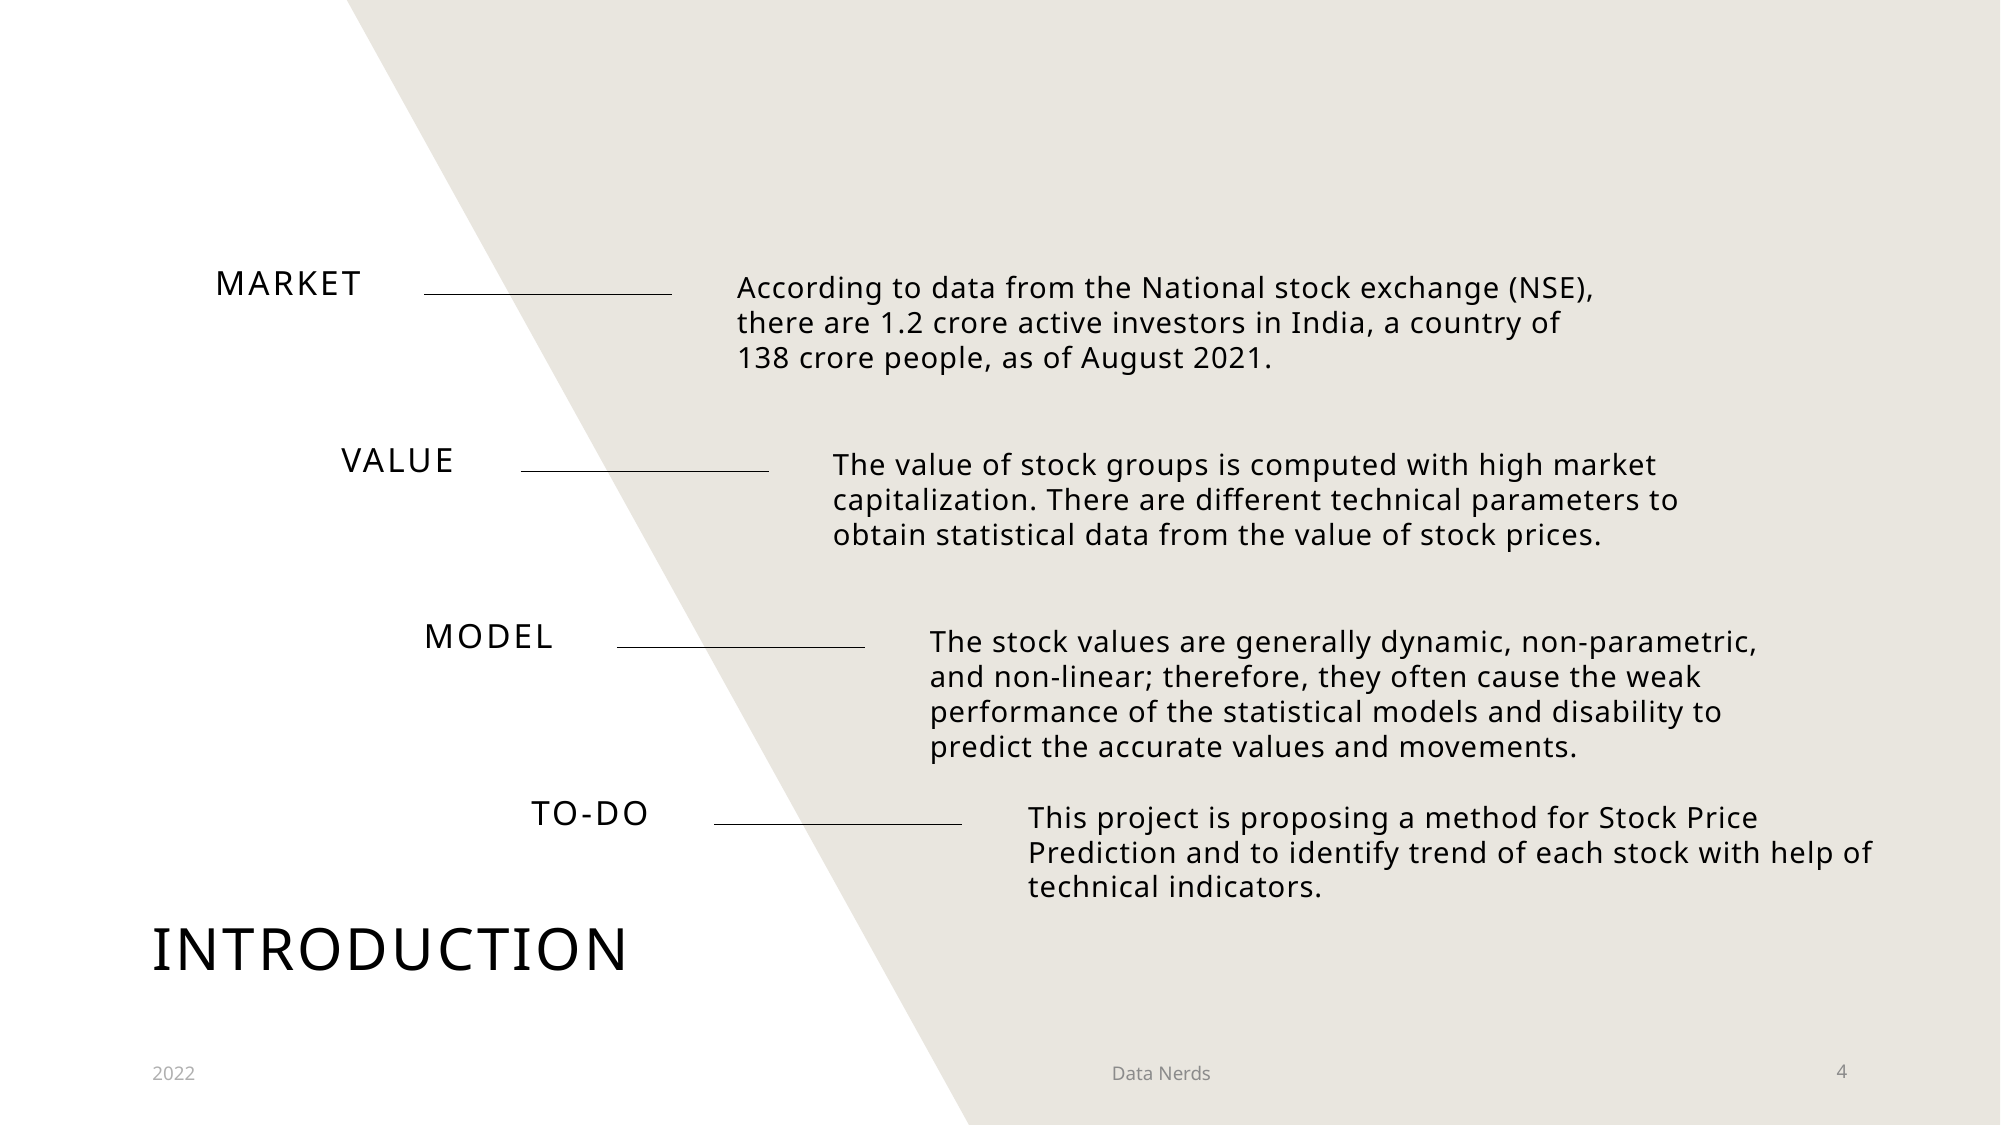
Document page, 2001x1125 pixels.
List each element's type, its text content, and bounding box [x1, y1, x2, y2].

list The stock values are generally dynamic, non-parametric, and non-linear; therefore, they often cause the weak performance of the statistical models and disability to predict the accurate values and movements. [914, 616, 1824, 782]
list The value of stock groups is computed with high market capitalization. There are different technical parameters to obtain statistical data from the value of stock prices. [817, 438, 1727, 605]
title Introduction [137, 903, 808, 1000]
slide_number 2022 [137, 1042, 588, 1103]
list According to data from the National stock exchange (NSE), there are 1.2 crore active investors in India, a country of 138 crore people, as of August 2021. [722, 261, 1631, 428]
list This project is proposing a method for Stock Price Prediction and to identify trend of each stock with help of technical indicators. [1013, 791, 1922, 958]
list To-do [312, 772, 664, 858]
footer Data Nerds [1013, 1042, 1310, 1103]
list value [117, 419, 469, 504]
slide_number 4 [1773, 1042, 1863, 1103]
list Model [216, 596, 568, 681]
list MARKET [24, 242, 376, 328]
